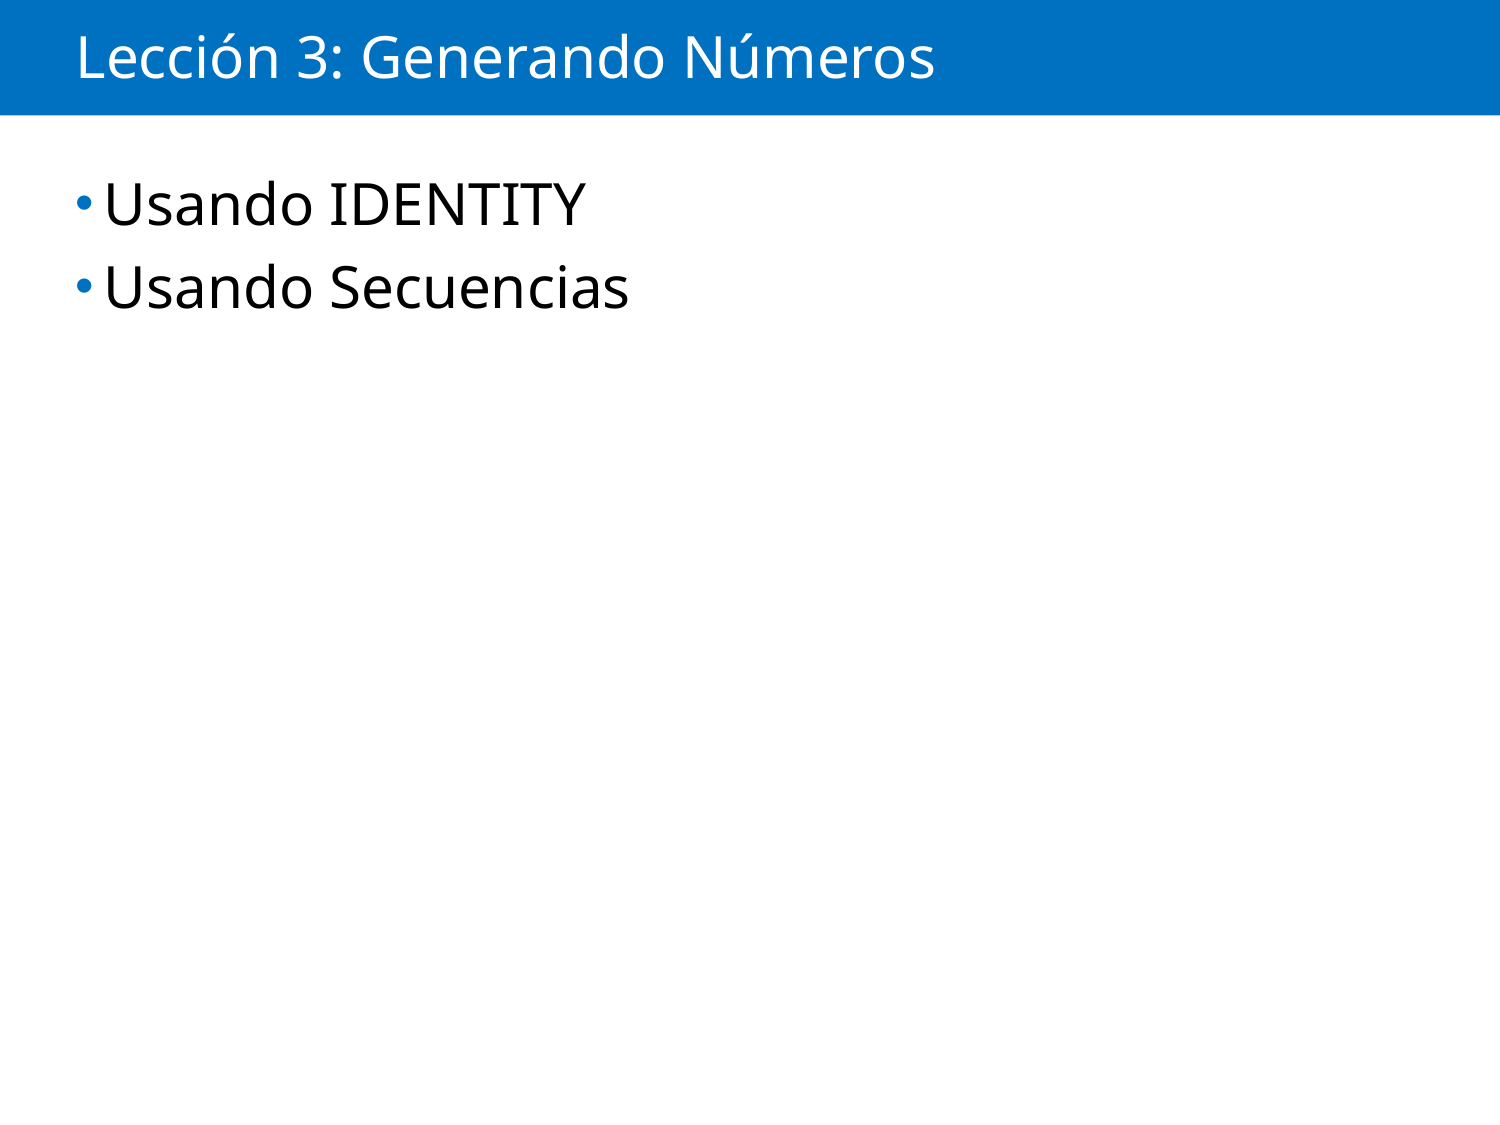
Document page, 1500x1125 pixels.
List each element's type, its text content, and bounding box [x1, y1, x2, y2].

list Usando IDENTITY Usando Secuencias [74, 167, 1408, 1013]
title Lección 3: Generando Números [75, 0, 1351, 122]
